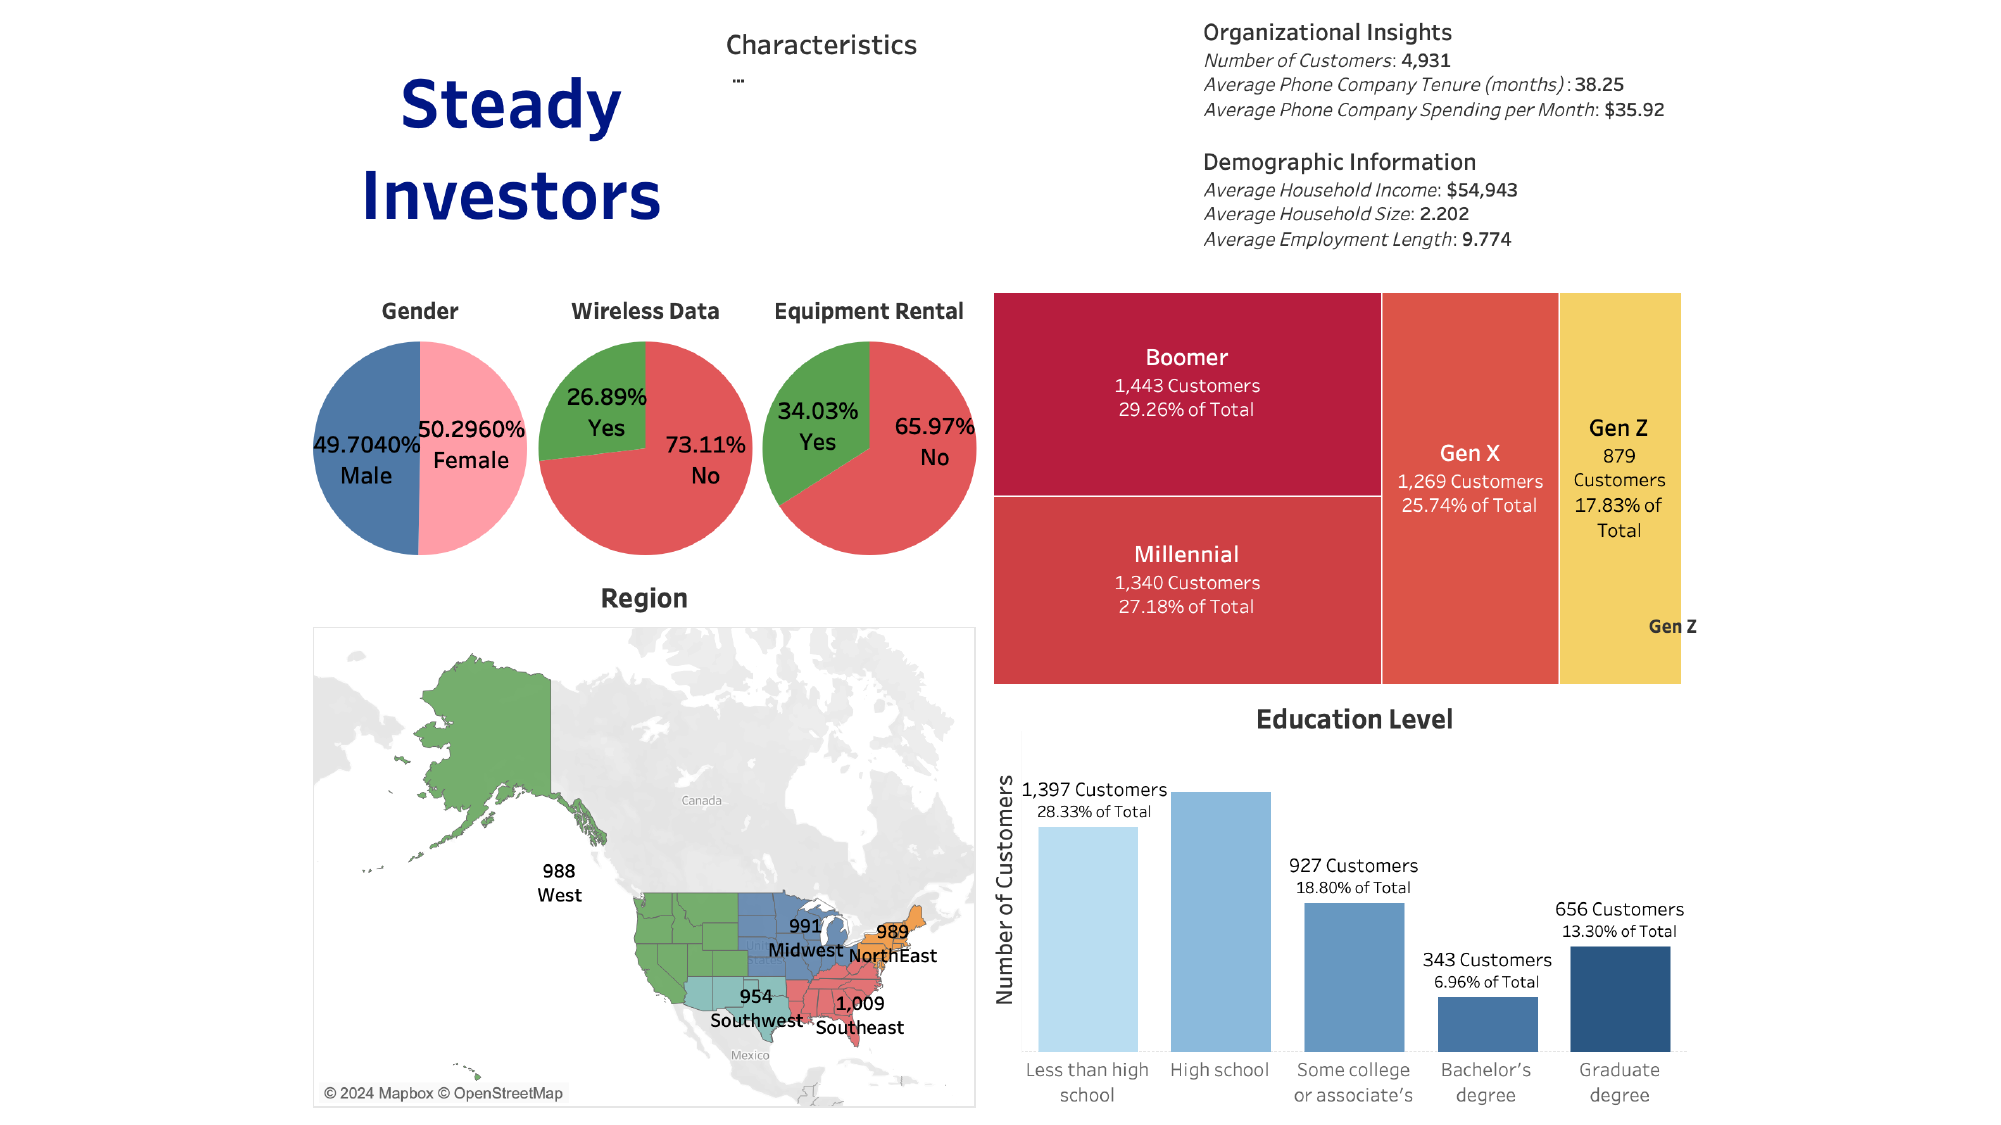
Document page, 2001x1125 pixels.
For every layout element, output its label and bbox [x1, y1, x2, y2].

picture [296, 0, 1704, 1125]
